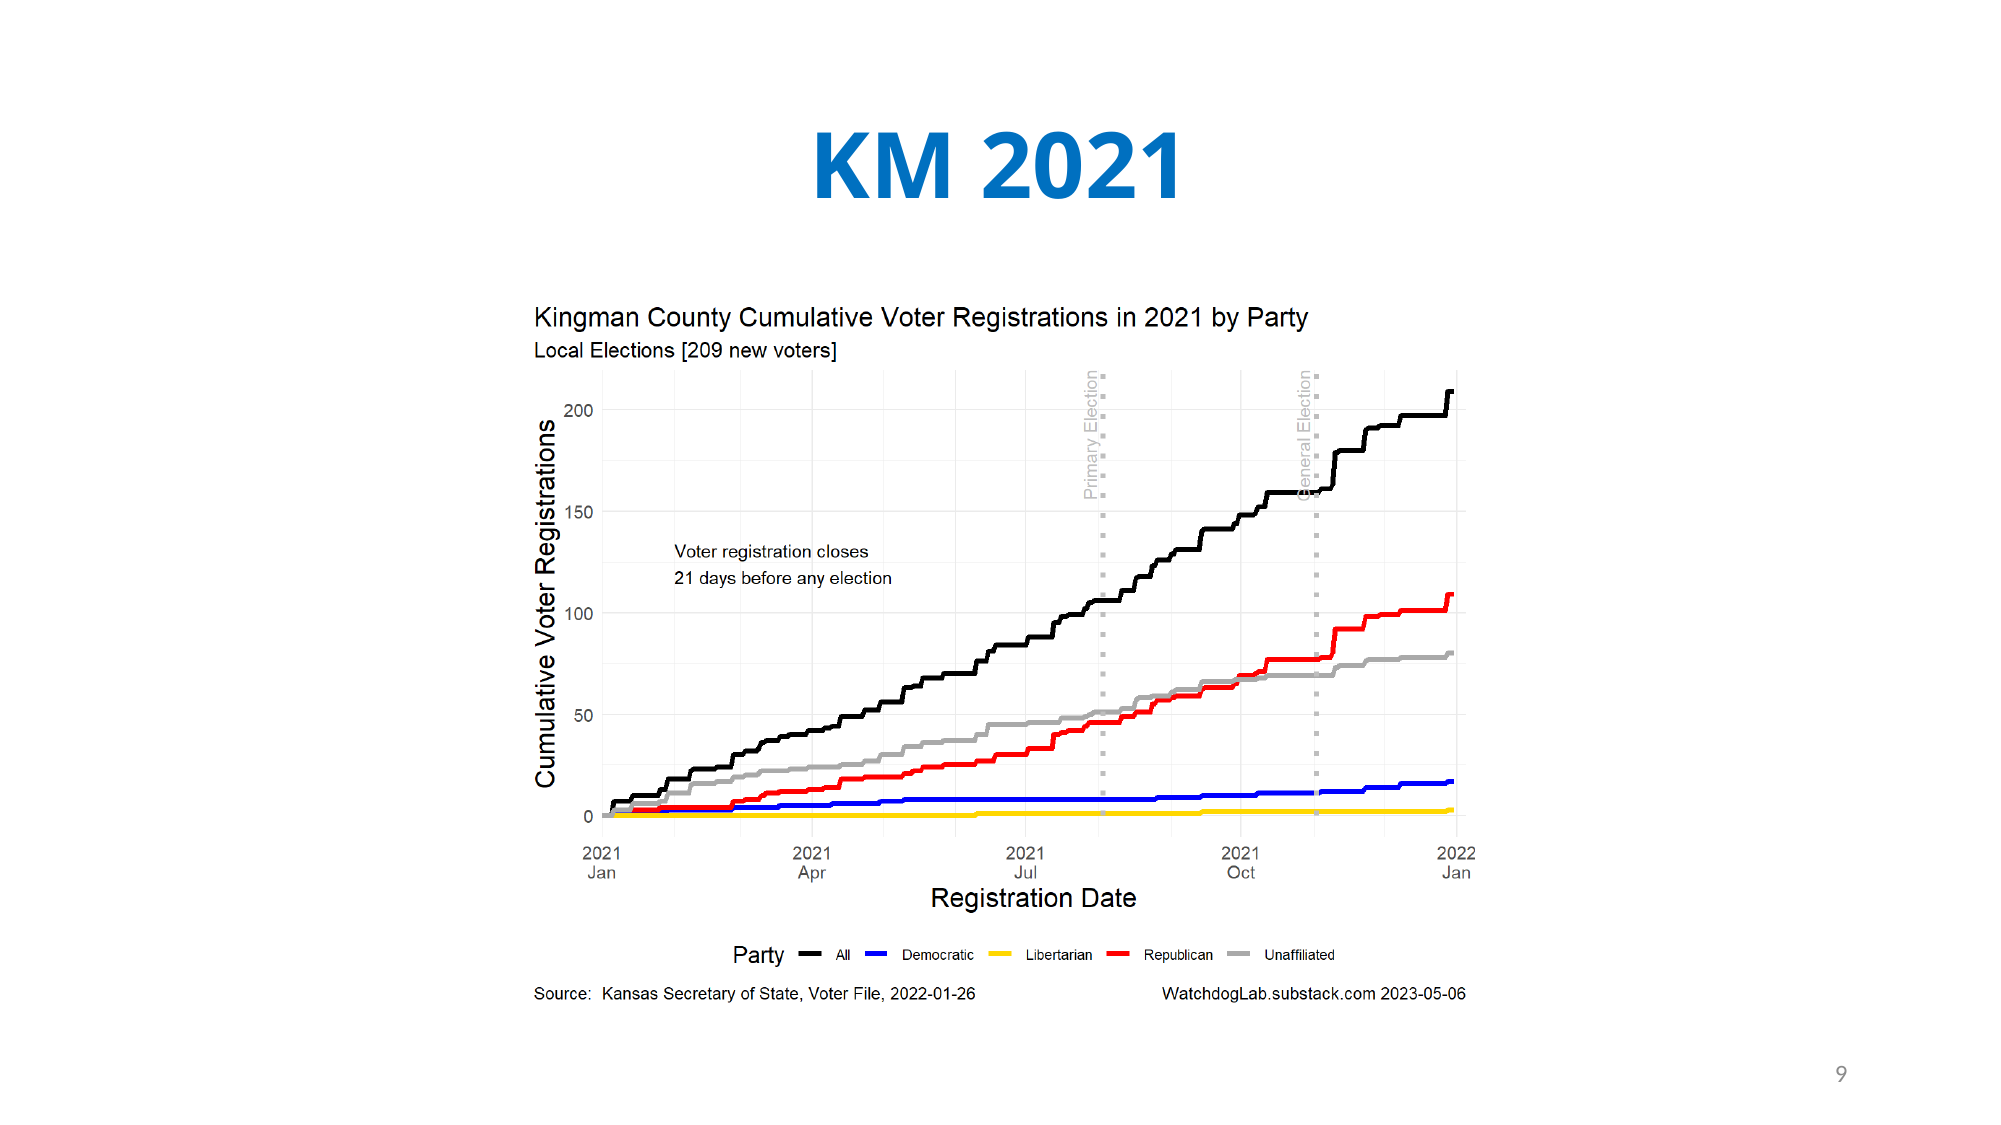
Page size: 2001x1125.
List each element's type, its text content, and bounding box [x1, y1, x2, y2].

picture [524, 297, 1475, 1011]
slide_number ‹#› [1412, 1042, 1863, 1103]
title KM 2021 [137, 59, 1863, 278]
